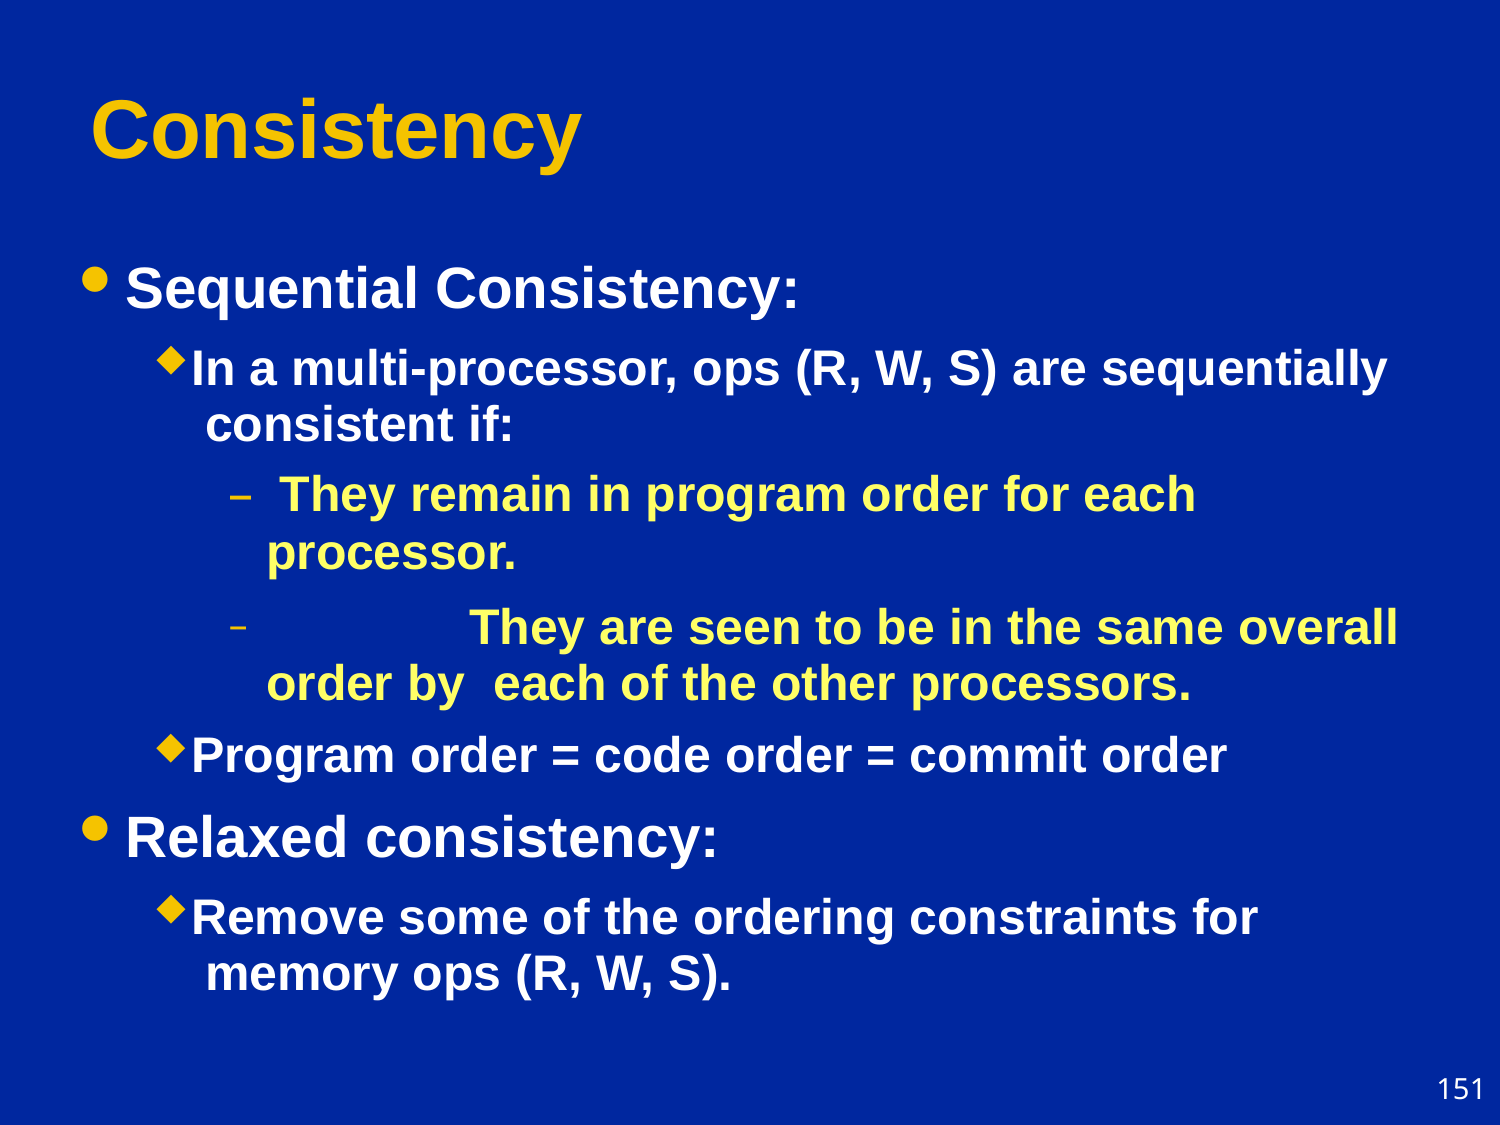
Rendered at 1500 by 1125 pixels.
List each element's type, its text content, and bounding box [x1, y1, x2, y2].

text_box Sequential Consistency: In a multi-processor, ops (R, W, S) are sequentially consistent if: They remain in program order for each processor. They are seen to be in the same overall order by each of the other processors. Program order = code order = commit order Relaxed consistency: Remove some of the ordering constraints for memory ops (R, W, S). [76, 231, 1427, 1000]
title Consistency [88, 73, 588, 231]
slide_number 151 [1430, 1075, 1492, 1125]
